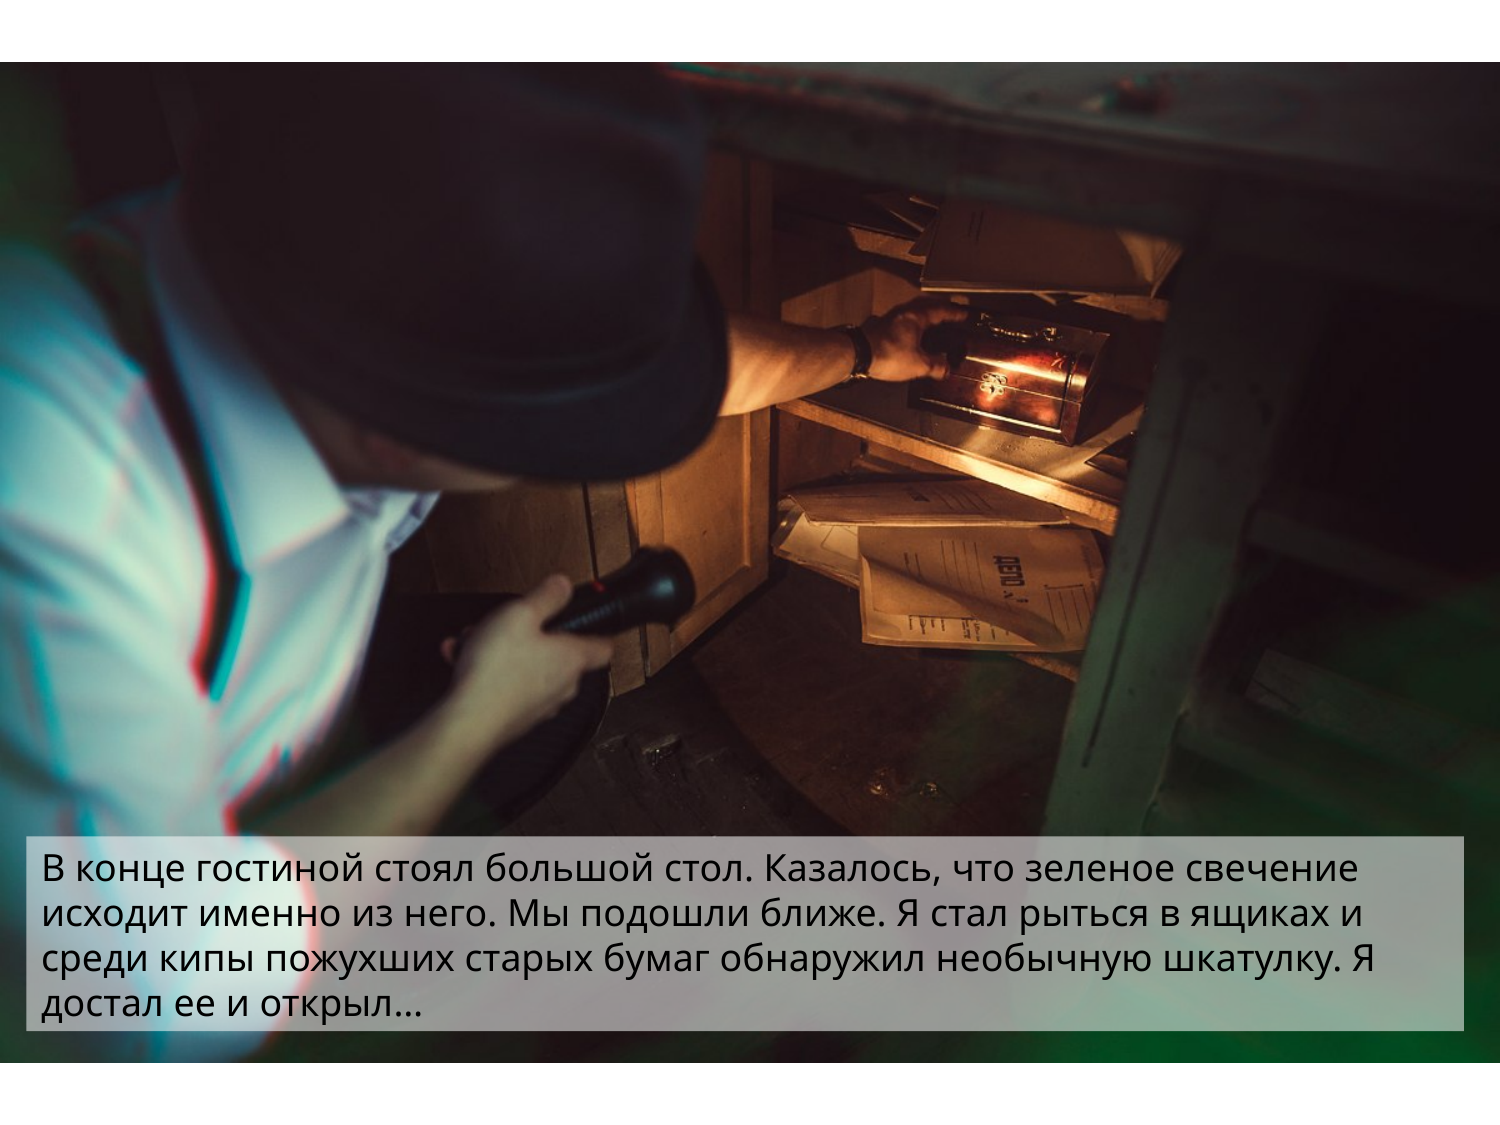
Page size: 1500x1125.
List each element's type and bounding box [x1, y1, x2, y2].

picture [0, 62, 1500, 1063]
